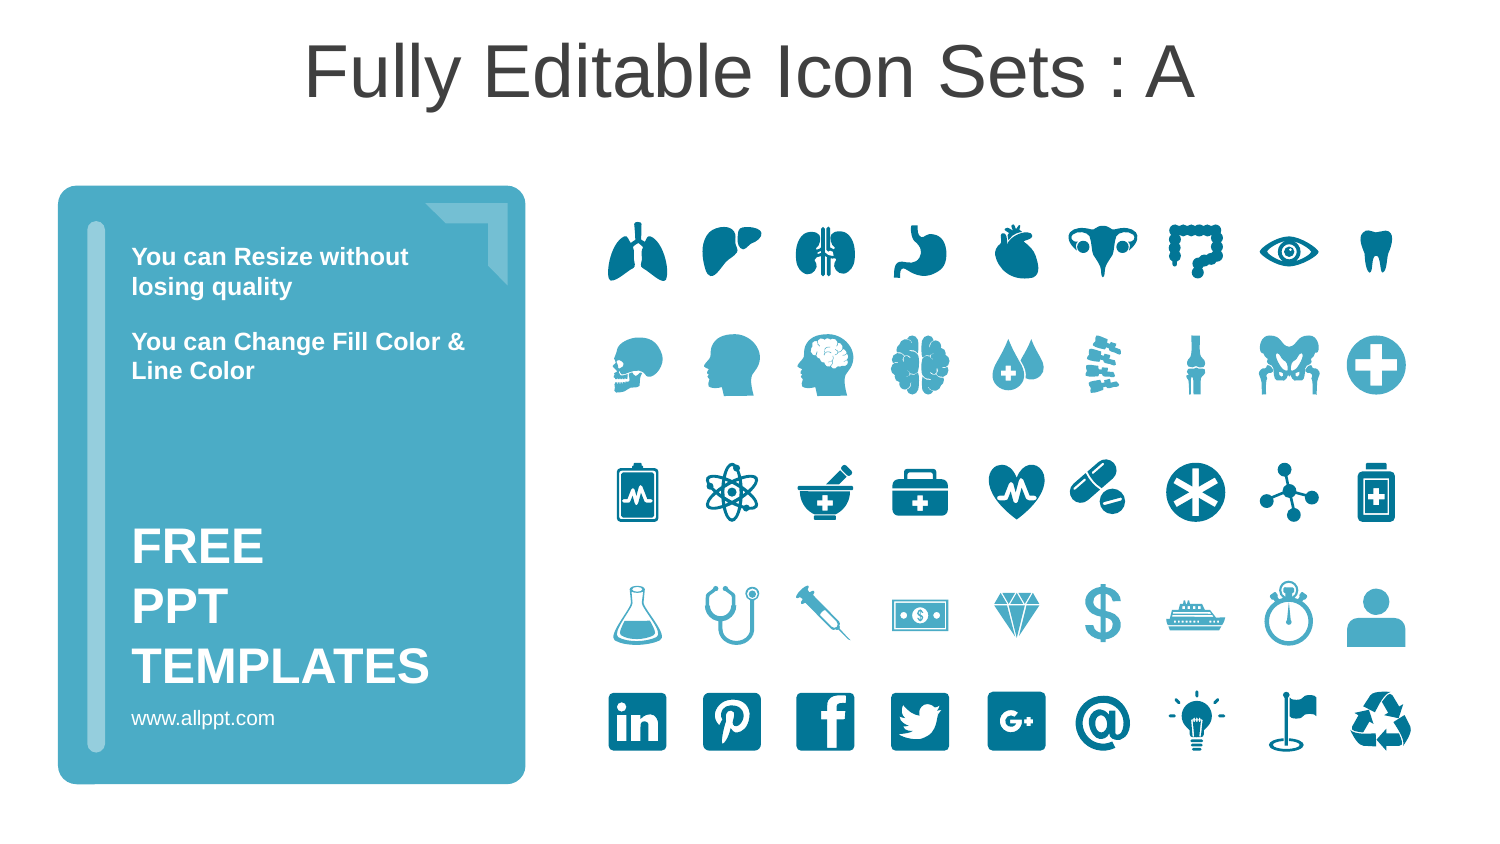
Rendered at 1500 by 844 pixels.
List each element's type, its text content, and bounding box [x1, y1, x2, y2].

text_box [891, 223, 949, 280]
text_box [1345, 586, 1408, 650]
text_box [793, 224, 857, 279]
text_box [890, 597, 951, 633]
text_box [1166, 222, 1226, 281]
text_box [890, 466, 950, 518]
text_box [1166, 688, 1221, 753]
text_box [1266, 689, 1319, 754]
text_box [794, 583, 853, 643]
text_box FREE PPT TEMPLATES [116, 505, 483, 701]
text_box [1066, 223, 1140, 280]
text_box [1083, 582, 1123, 645]
text_box [1257, 234, 1321, 269]
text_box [703, 333, 761, 397]
text_box [610, 335, 665, 395]
text_box [795, 462, 856, 522]
text_box [1215, 712, 1228, 720]
text_box You can Change Fill Color & Line Color [116, 317, 483, 393]
text_box [611, 583, 665, 647]
text_box [985, 689, 1048, 753]
text_box [1164, 460, 1228, 524]
text_box [794, 690, 857, 753]
text_box [1184, 333, 1208, 397]
text_box You can Resize without losing quality [116, 233, 483, 309]
text_box [993, 222, 1041, 281]
text_box [1073, 693, 1133, 753]
text_box [1344, 333, 1408, 397]
text_box [700, 690, 764, 753]
text_box [1262, 578, 1316, 648]
text_box [992, 590, 1042, 640]
text_box [1164, 598, 1228, 633]
text_box [986, 462, 1047, 522]
text_box [889, 690, 952, 753]
text_box [1348, 689, 1413, 753]
text_box [1256, 333, 1322, 397]
text_box [703, 460, 761, 524]
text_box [1084, 335, 1122, 395]
text_box [702, 583, 762, 648]
text_box [990, 336, 1046, 393]
text_box [795, 332, 856, 399]
text_box [1358, 228, 1395, 275]
text_box [1257, 460, 1321, 524]
text_box [606, 219, 670, 283]
text_box [614, 460, 661, 524]
text_box [606, 690, 669, 753]
text_box [1355, 460, 1397, 524]
text_box [1067, 457, 1128, 517]
text_box [700, 224, 764, 279]
text_box www.allppt.com [116, 701, 483, 737]
text_box [888, 333, 952, 397]
list Fully Editable Icon Sets : A [0, 20, 1500, 115]
